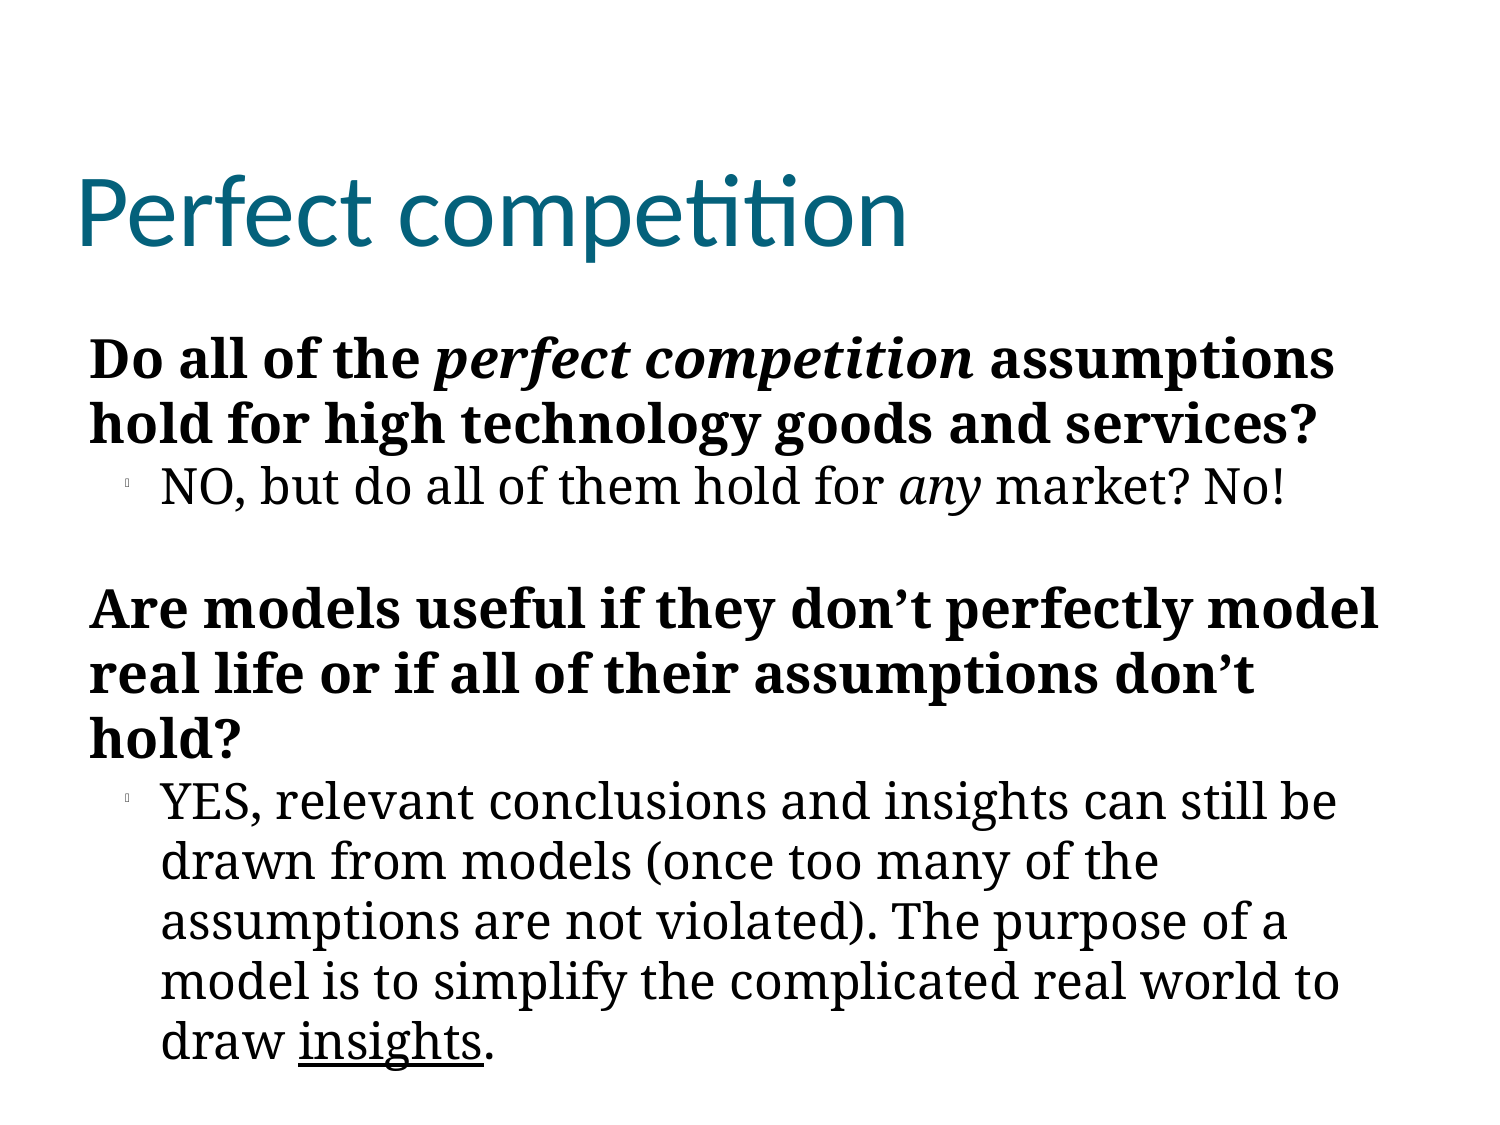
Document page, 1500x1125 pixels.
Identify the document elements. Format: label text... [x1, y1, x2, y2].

text_box Do all of the perfect competition assumptions hold for high technology goods and services? NO, but do all of them hold for any market? No! Are models useful if they don’t perfectly model real life or if all of their assumptions don’t hold? YES, relevant conclusions and insights can still be drawn from models (once too many of the assumptions are not violated). The purpose of a model is to simplify the complicated real world to draw insights. [75, 317, 1425, 1038]
text_box Perfect competition [75, 115, 1425, 268]
